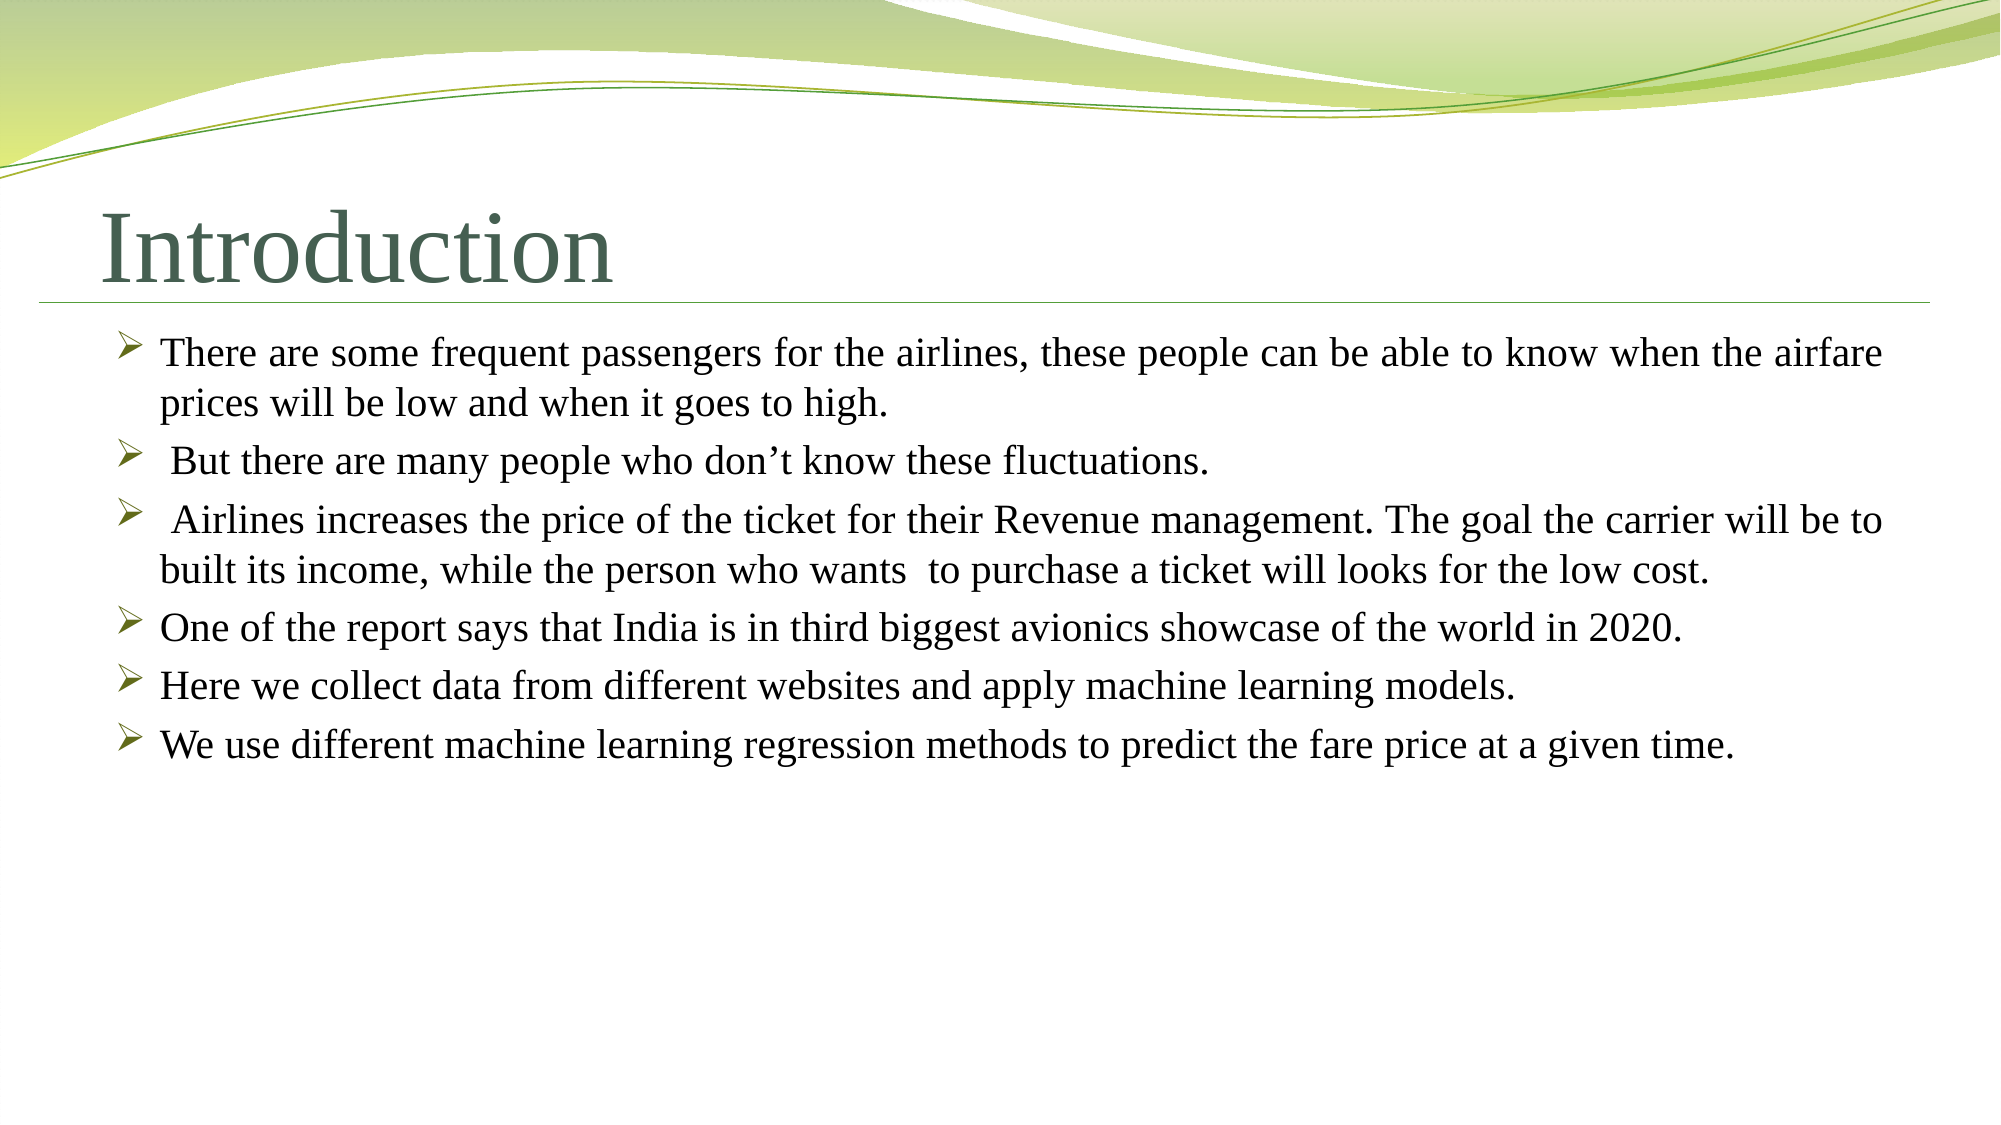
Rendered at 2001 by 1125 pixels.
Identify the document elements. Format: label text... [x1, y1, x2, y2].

list There are some frequent passengers for the airlines, these people can be able to know when the airfare prices will be low and when it goes to high. But there are many people who don’t know these fluctuations. Airlines increases the price of the ticket for their Revenue management. The goal the carrier will be to built its income, while the person who wants to purchase a ticket will looks for the low cost. One of the report says that India is in third biggest avionics showcase of the world in 2020. Here we collect data from different websites and apply machine learning models. We use different machine learning regression methods to predict the fare price at a given time. [99, 317, 1900, 873]
title Introduction [99, 115, 1900, 302]
